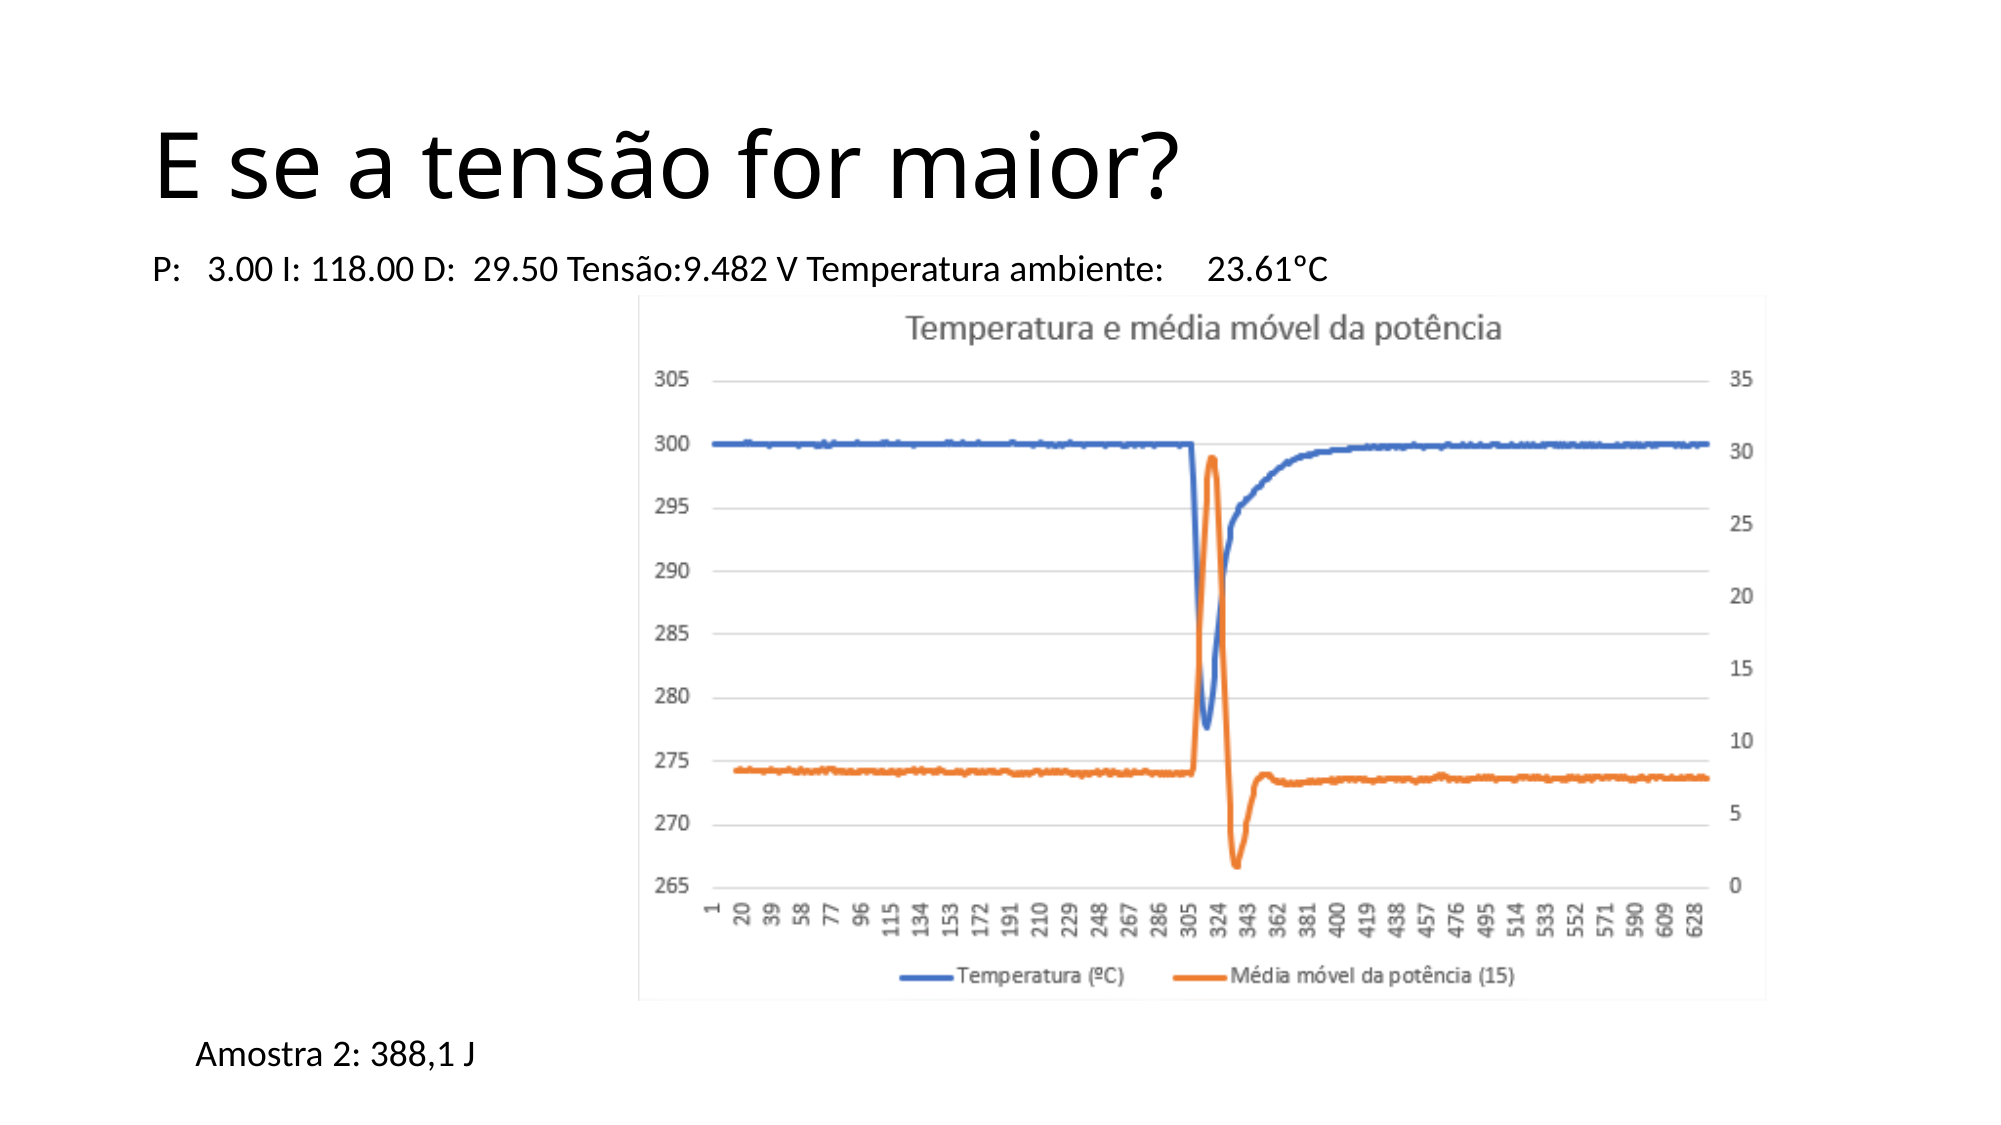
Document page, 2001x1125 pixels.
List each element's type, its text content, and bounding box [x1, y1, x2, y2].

title E se a tensão for maior? [137, 59, 1863, 223]
text_box Amostra 2: 388,1 J [180, 1018, 1181, 1082]
list P: 3.00 I: 118.00 D: 29.50 Tensão:9.482 V Temperatura ambiente: 23.61ºC [137, 223, 1863, 938]
picture [638, 295, 1767, 1001]
